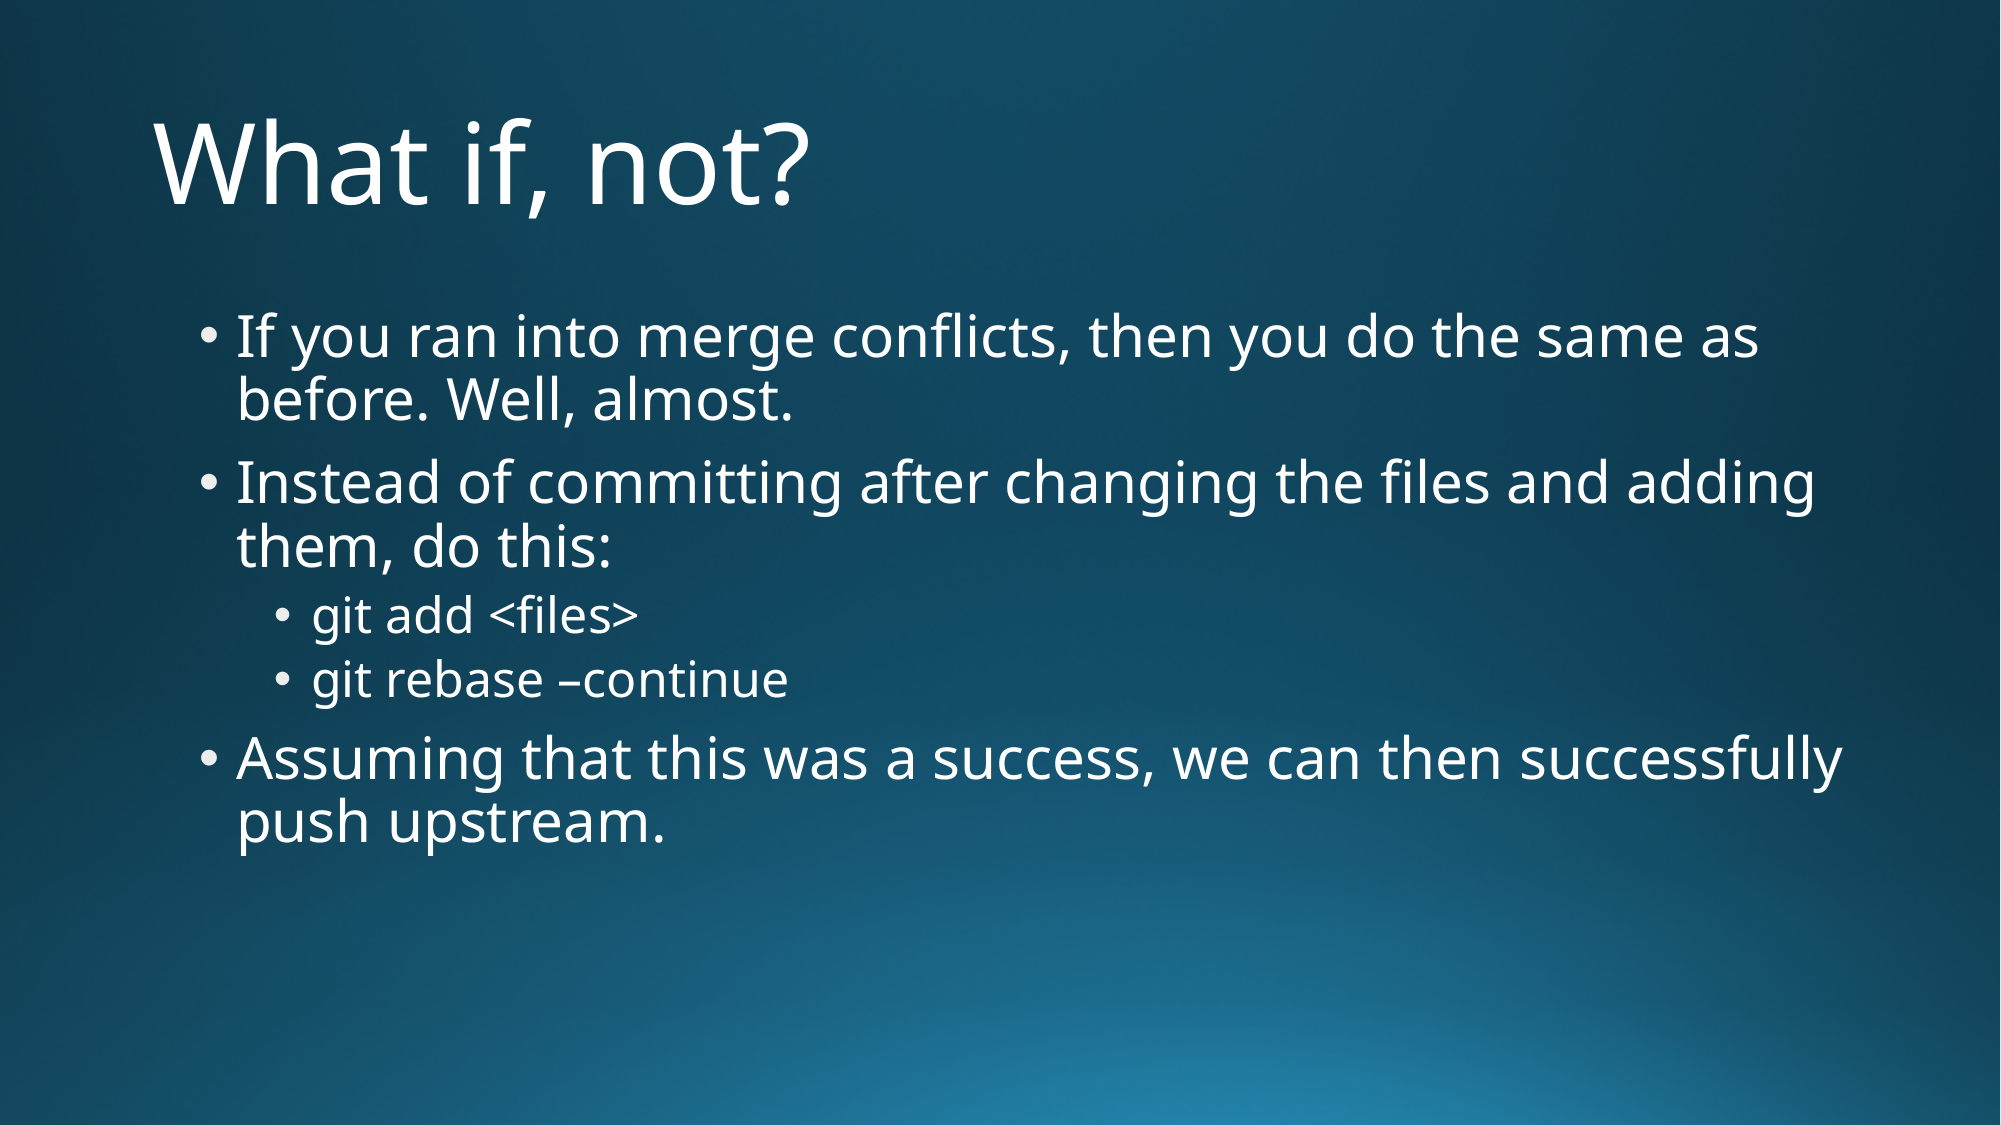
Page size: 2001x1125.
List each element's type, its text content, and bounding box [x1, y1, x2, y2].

list If you ran into merge conflicts, then you do the same as before. Well, almost. Instead of committing after changing the files and adding them, do this: git add <files> git rebase –continue Assuming that this was a success, we can then successfully push upstream. [183, 299, 1863, 1014]
picture [0, 0, 2001, 1125]
title What if, not? [137, 59, 1863, 278]
